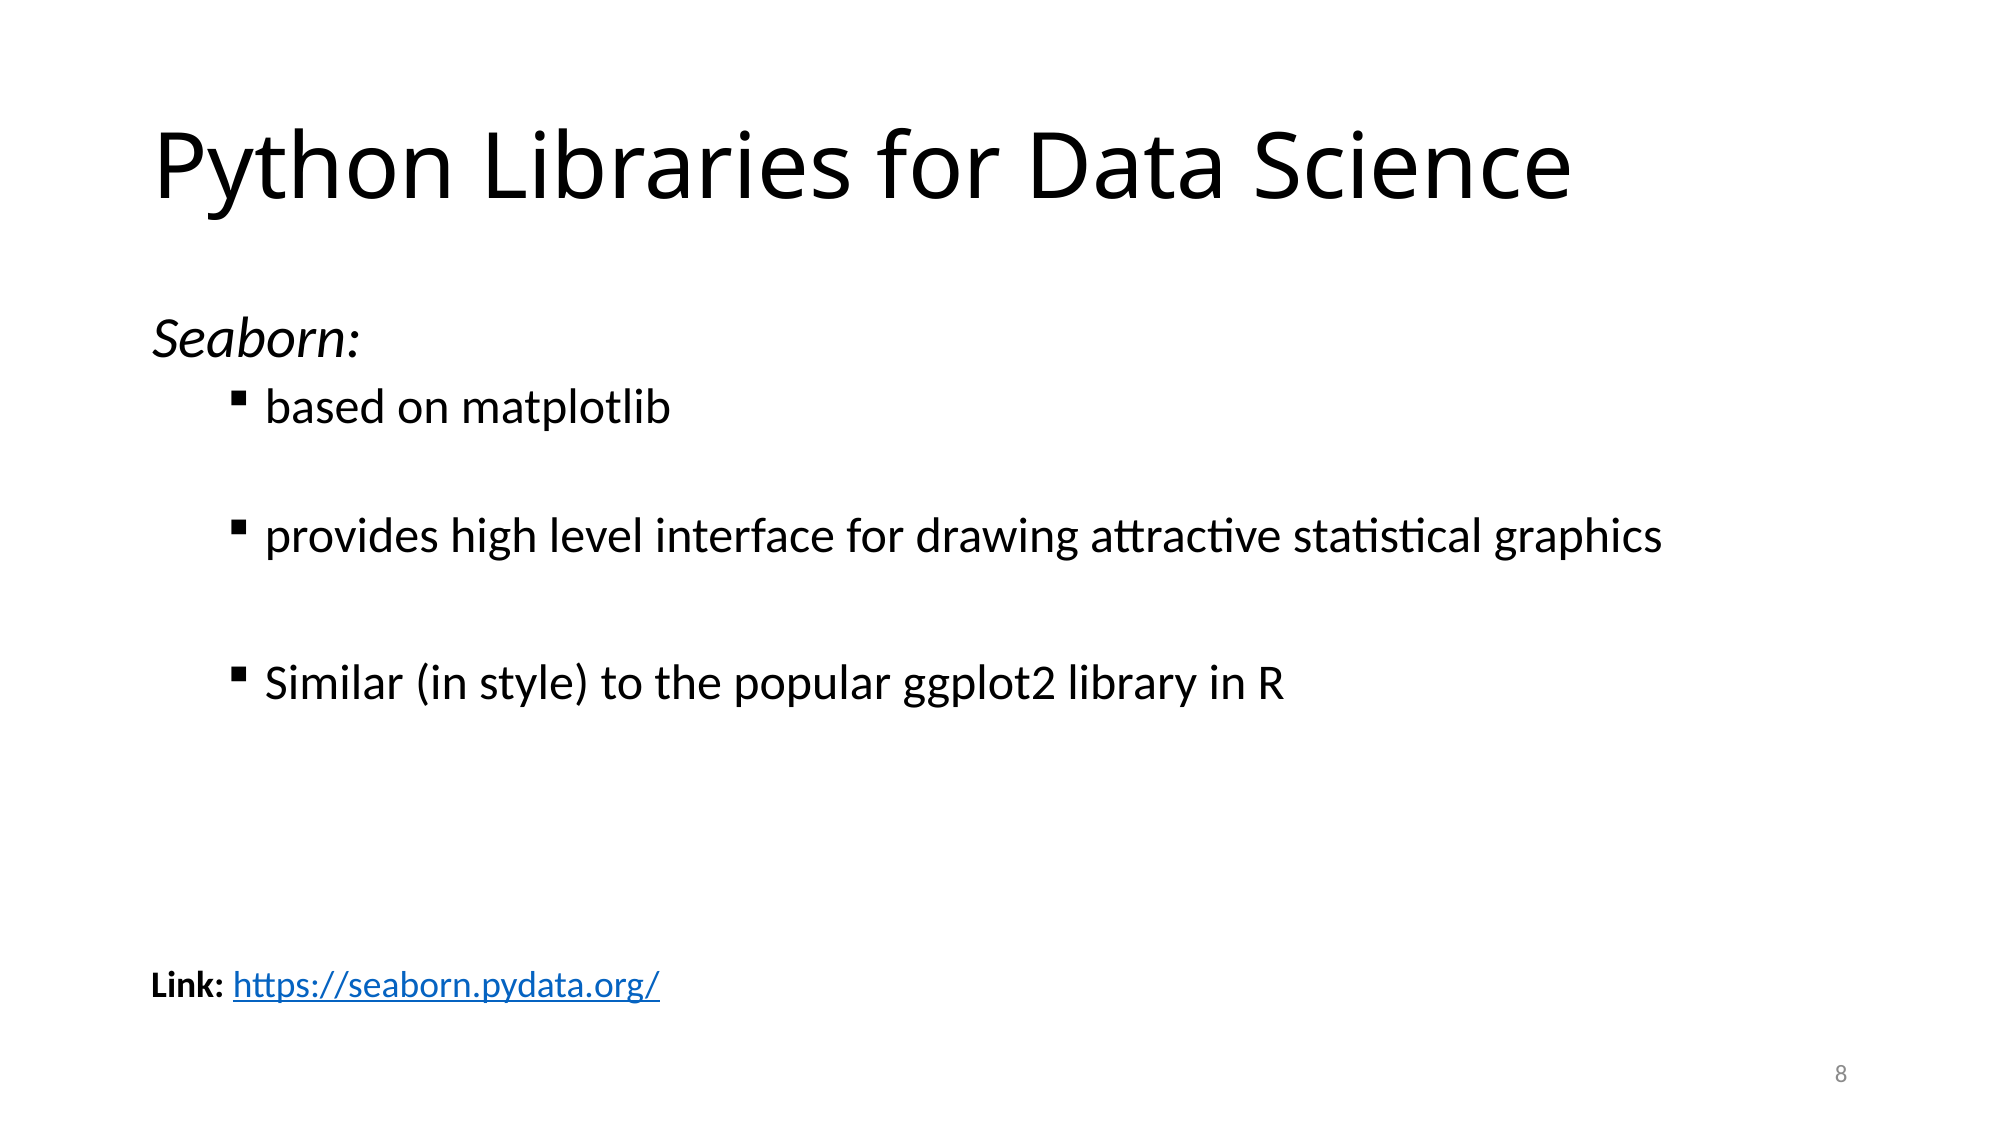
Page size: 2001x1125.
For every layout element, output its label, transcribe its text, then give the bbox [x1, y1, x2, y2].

list Seaborn: based on matplotlib provides high level interface for drawing attractive statistical graphics Similar (in style) to the popular ggplot2 library in R [137, 299, 1863, 1014]
text_box Link: https://seaborn.pydata.org/ [136, 952, 1064, 1013]
slide_number 8 [1412, 1042, 1863, 1103]
title Python Libraries for Data Science [137, 59, 1863, 278]
